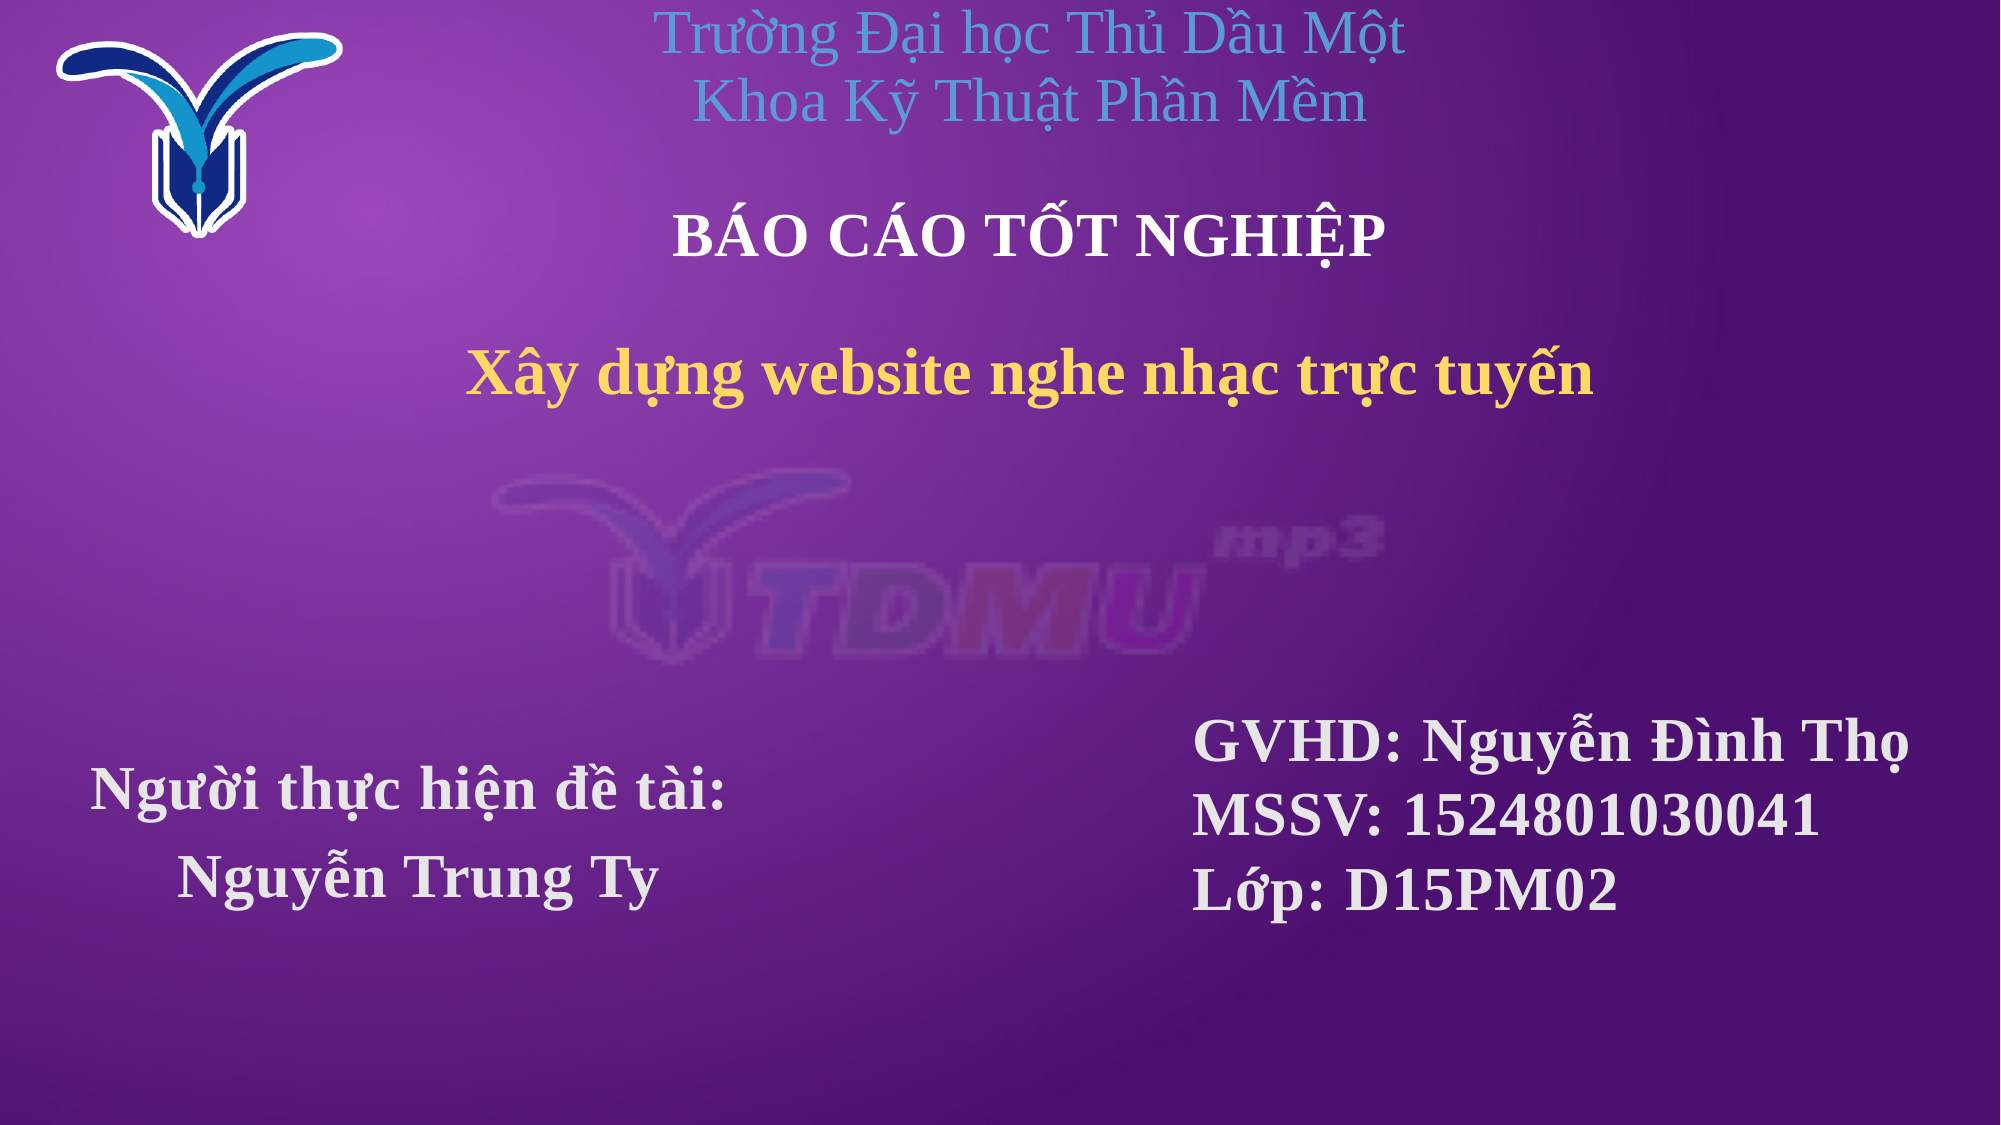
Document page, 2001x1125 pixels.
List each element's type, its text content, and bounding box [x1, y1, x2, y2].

picture [0, 0, 2001, 1125]
title Trường Đại học Thủ Dầu Một Khoa Kỹ Thuật Phần Mềm BÁO CÁO TỐT NGHIỆP Xây dựng website nghe nhạc trực tuyến [430, 53, 1631, 492]
text_box GVHD: Nguyễn Đình Thọ MSSV: 1524801030041 Lớp: D15PM02 [1177, 691, 1962, 976]
subtitle Người thực hiện đề tài: Nguyễn Trung Ty [55, 747, 783, 1007]
